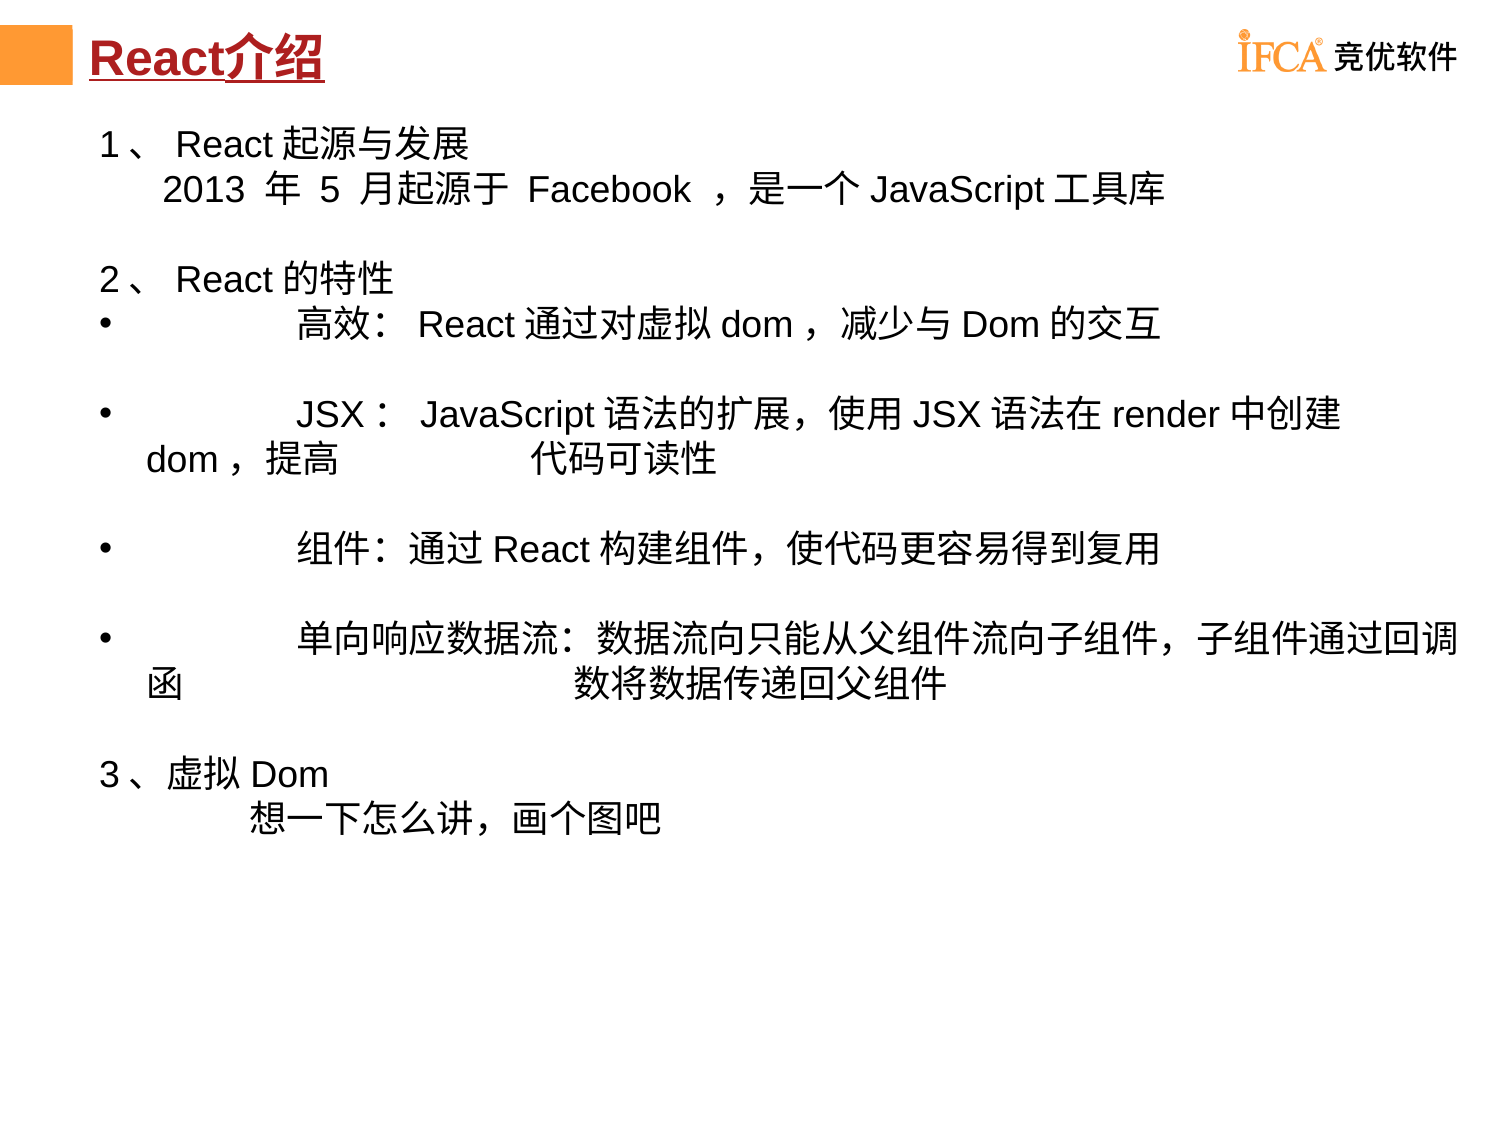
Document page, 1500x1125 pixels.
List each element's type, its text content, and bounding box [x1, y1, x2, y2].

title React介绍 [74, 4, 919, 113]
text_box 1、React起源与发展 2013 年 5 月起源于 Facebook ，是一个JavaScript工具库 2、React的特性 高效：React通过对虚拟dom，减少与Dom的交互 JSX：JavaScript语法的扩展，使用JSX语法在render中创建dom，提高 代码可读性 组件：通过React构建组件，使代码更容易得到复用 单向响应数据流：数据流向只能从父组件流向子组件，子组件通过回调函 数将数据传递回父组件 3、虚拟Dom 想一下怎么讲，画个图吧 [84, 112, 1481, 893]
picture [1238, 29, 1457, 72]
